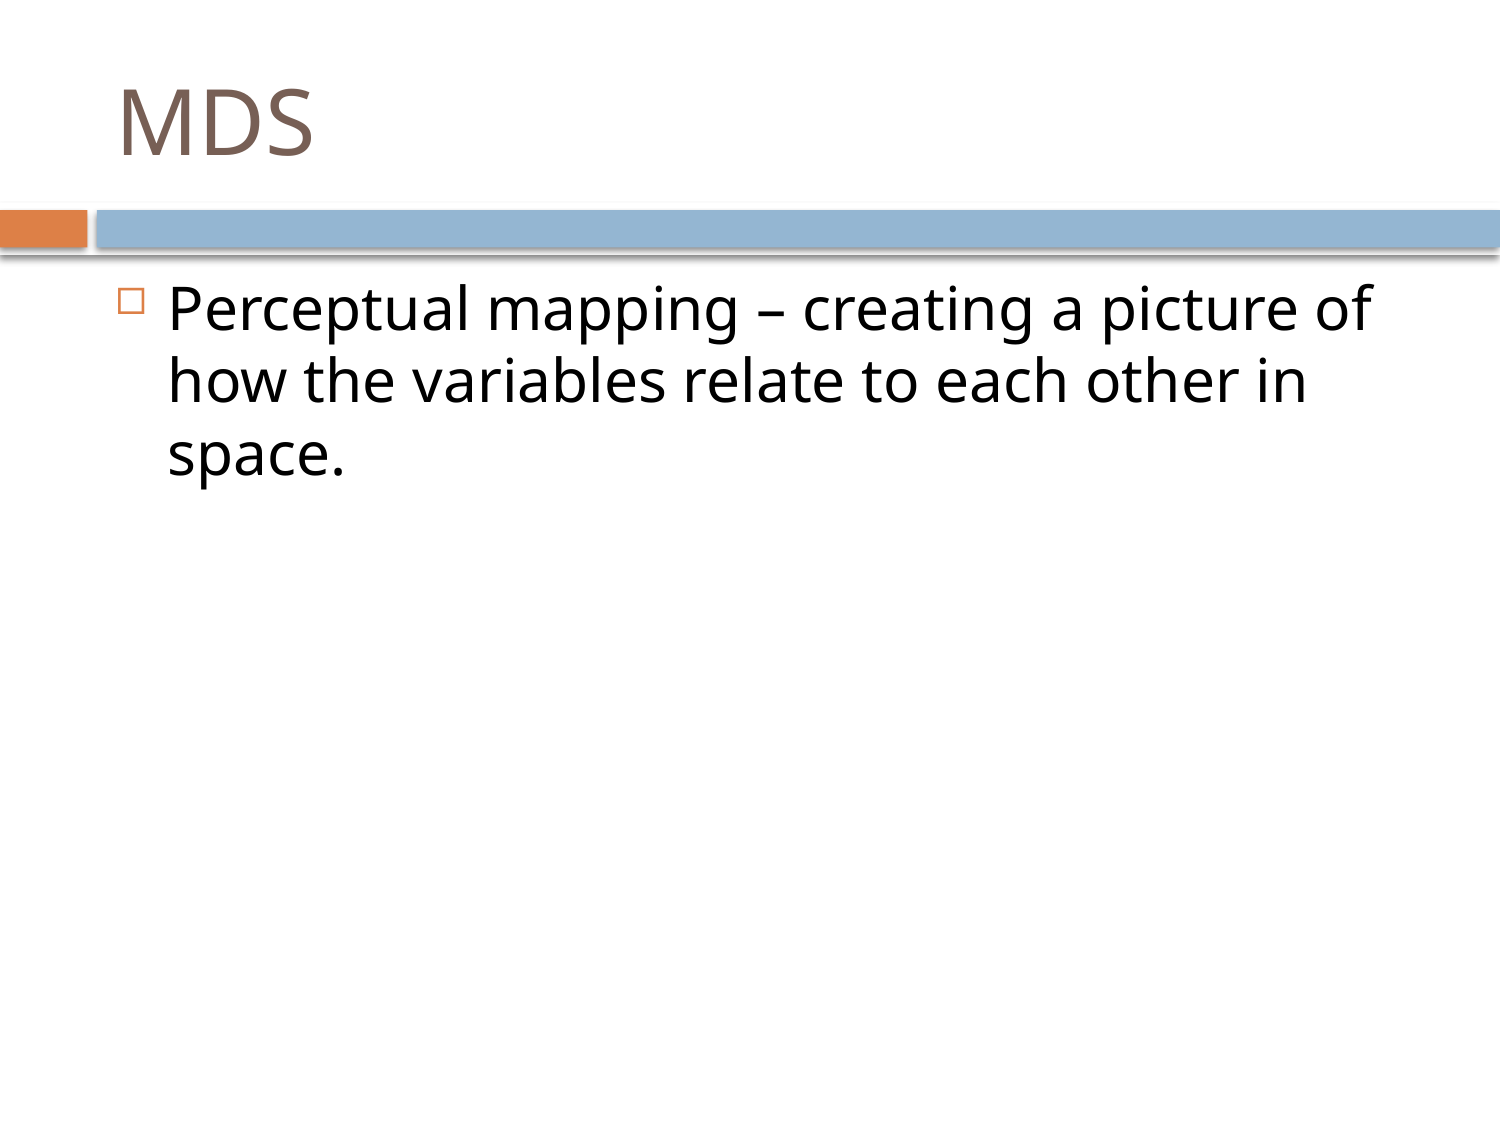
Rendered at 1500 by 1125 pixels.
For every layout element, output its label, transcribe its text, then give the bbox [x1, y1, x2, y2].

title MDS [100, 37, 1438, 200]
list Perceptual mapping – creating a picture of how the variables relate to each other in space. [100, 262, 1438, 1000]
